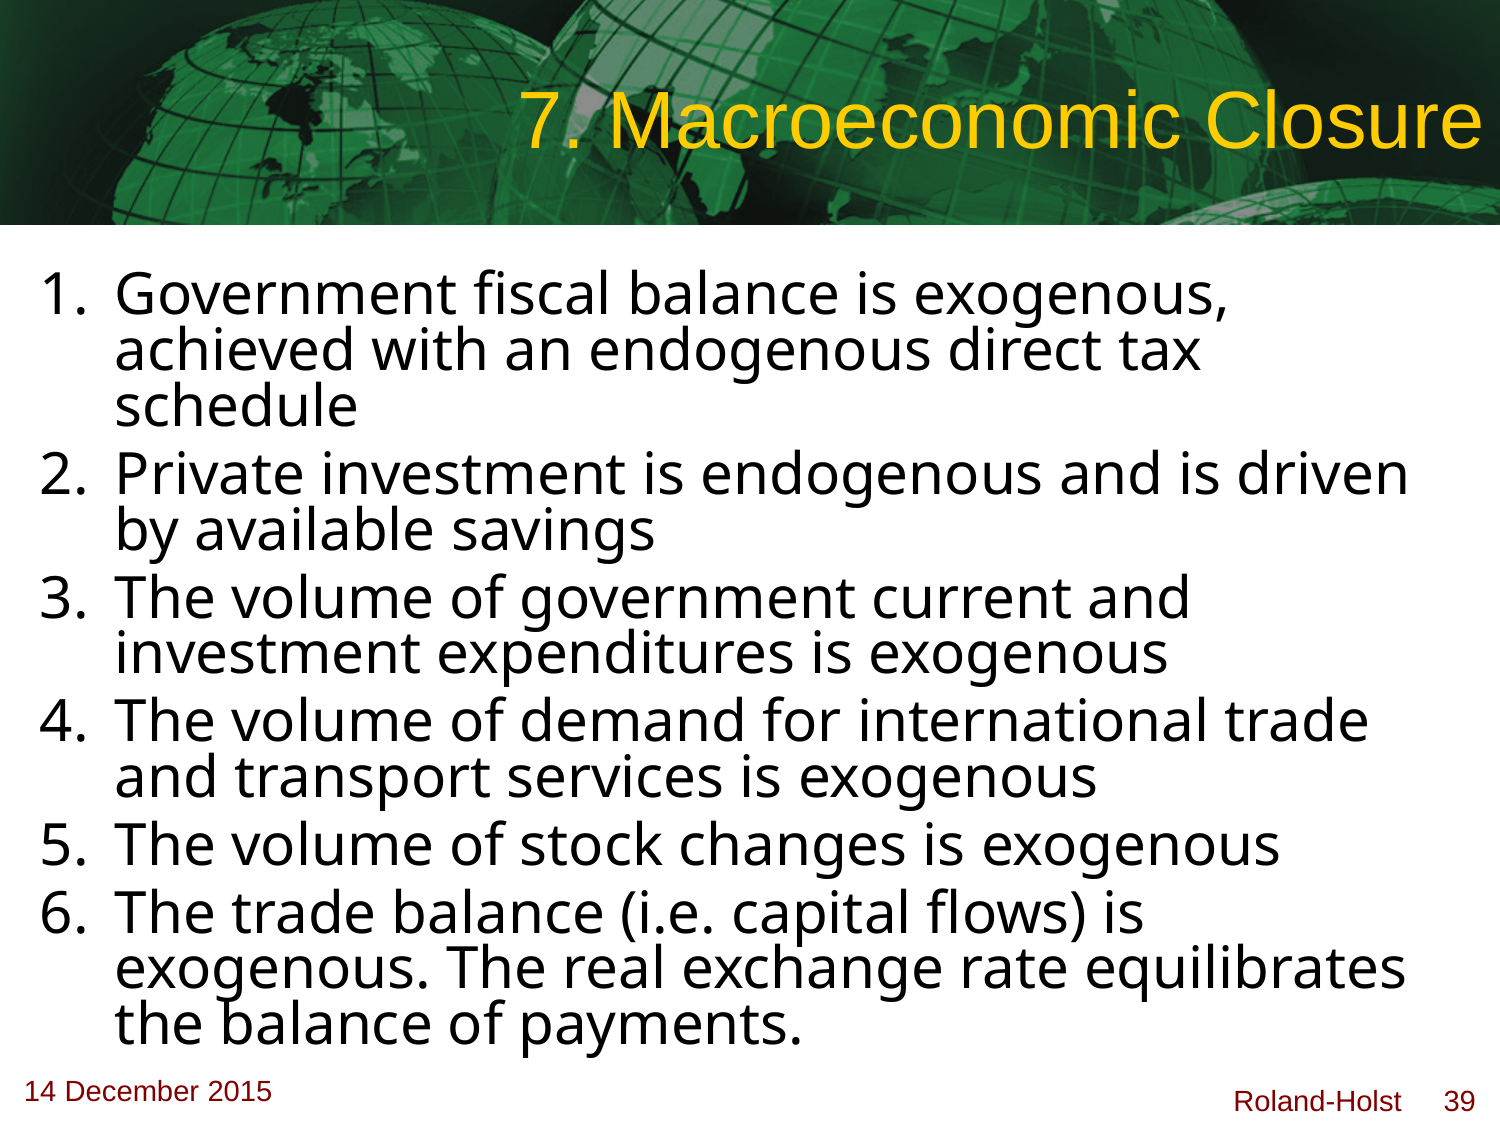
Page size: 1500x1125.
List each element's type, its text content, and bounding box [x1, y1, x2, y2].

list Government fiscal balance is exogenous, achieved with an endogenous direct tax schedule Private investment is endogenous and is driven by available savings The volume of government current and investment expenditures is exogenous The volume of demand for international trade and transport services is exogenous The volume of stock changes is exogenous The trade balance (i.e. capital flows) is exogenous. The real exchange rate equilibrates the balance of payments. [24, 262, 1475, 1063]
title 7. Macroeconomic Closure [382, 22, 1500, 211]
picture [0, 0, 1500, 225]
